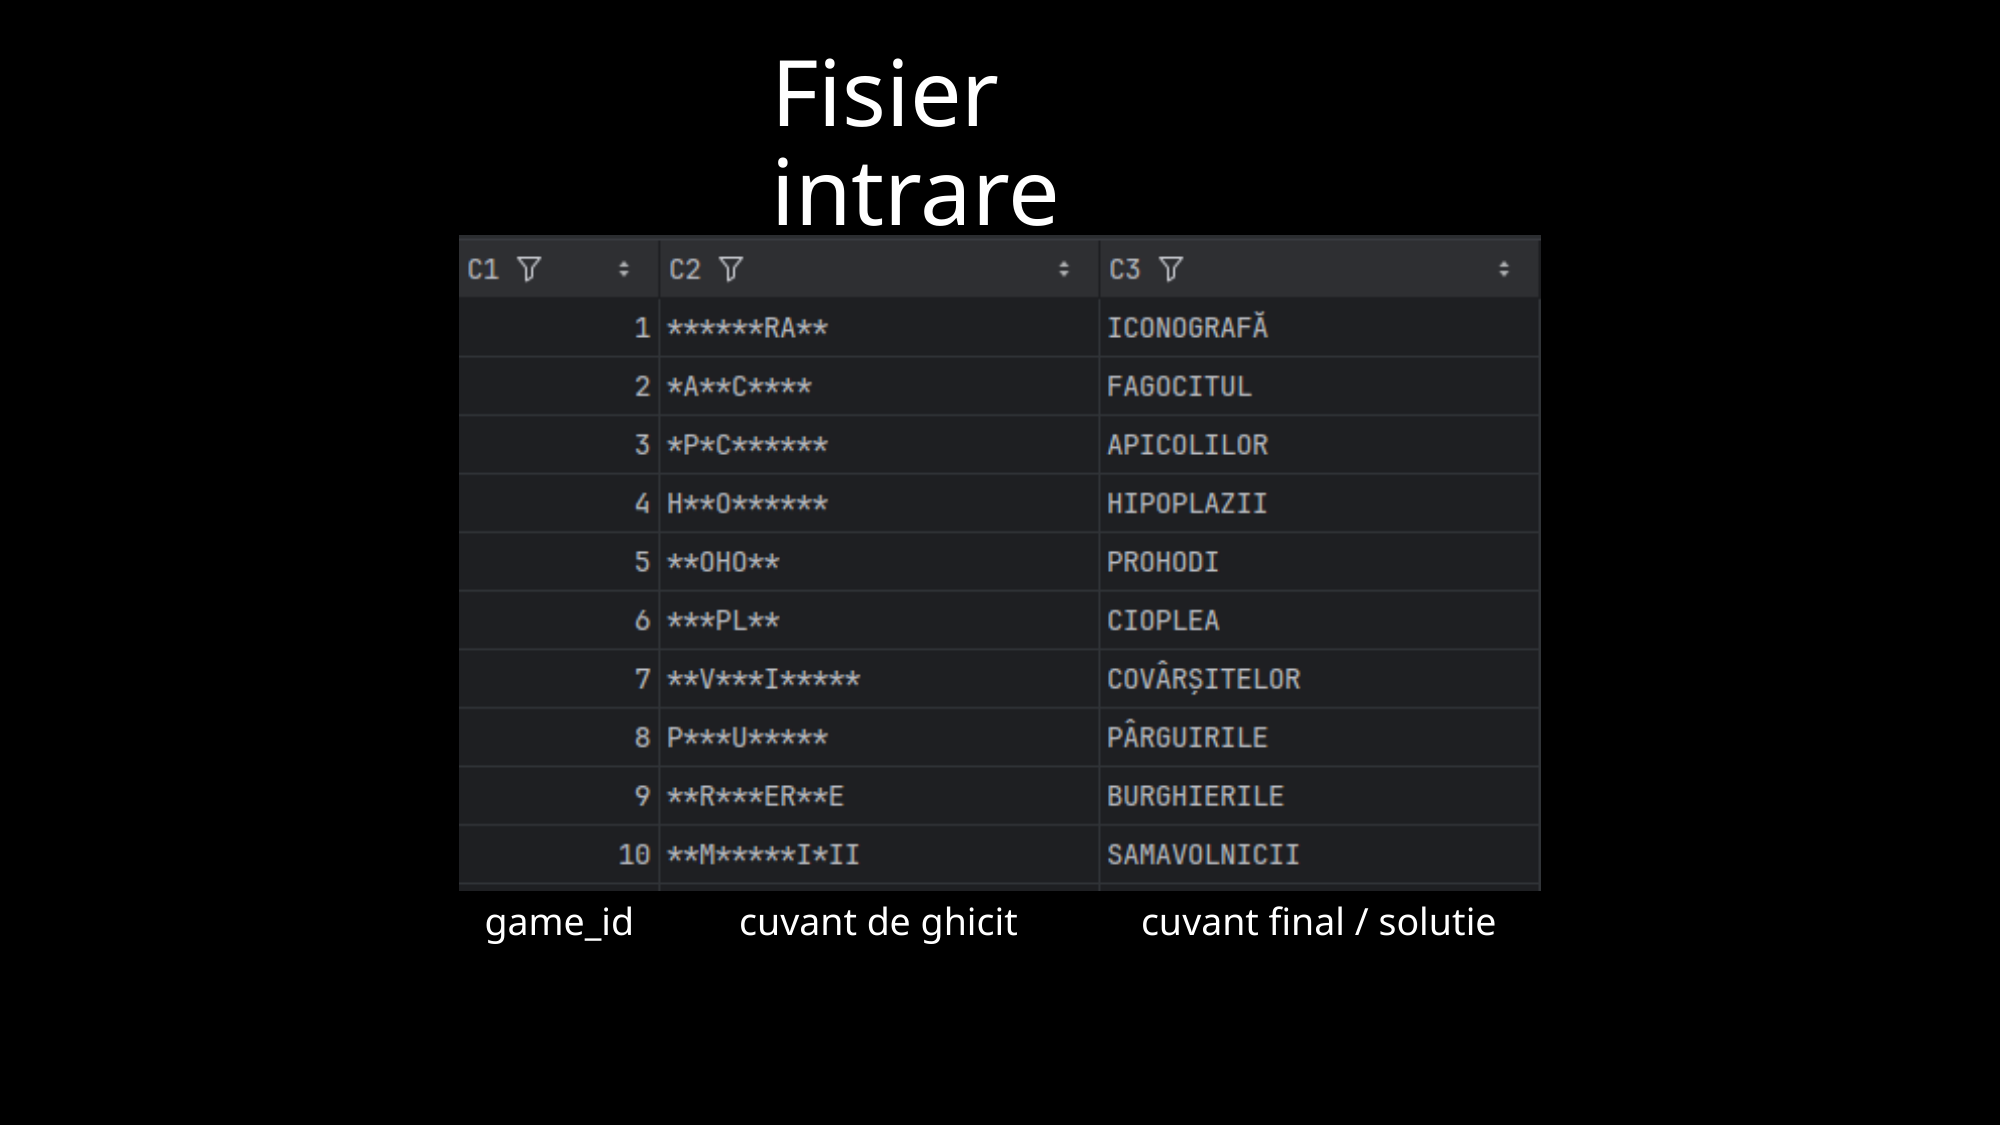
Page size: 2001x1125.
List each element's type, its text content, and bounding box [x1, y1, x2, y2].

text_box game_id [459, 892, 659, 934]
title Fisier intrare [756, 35, 1244, 234]
text_box [415, 934, 866, 996]
text_box cuvant final / solutie [1097, 892, 1541, 951]
text_box cuvant de ghicit [659, 892, 1097, 951]
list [458, 234, 1542, 892]
